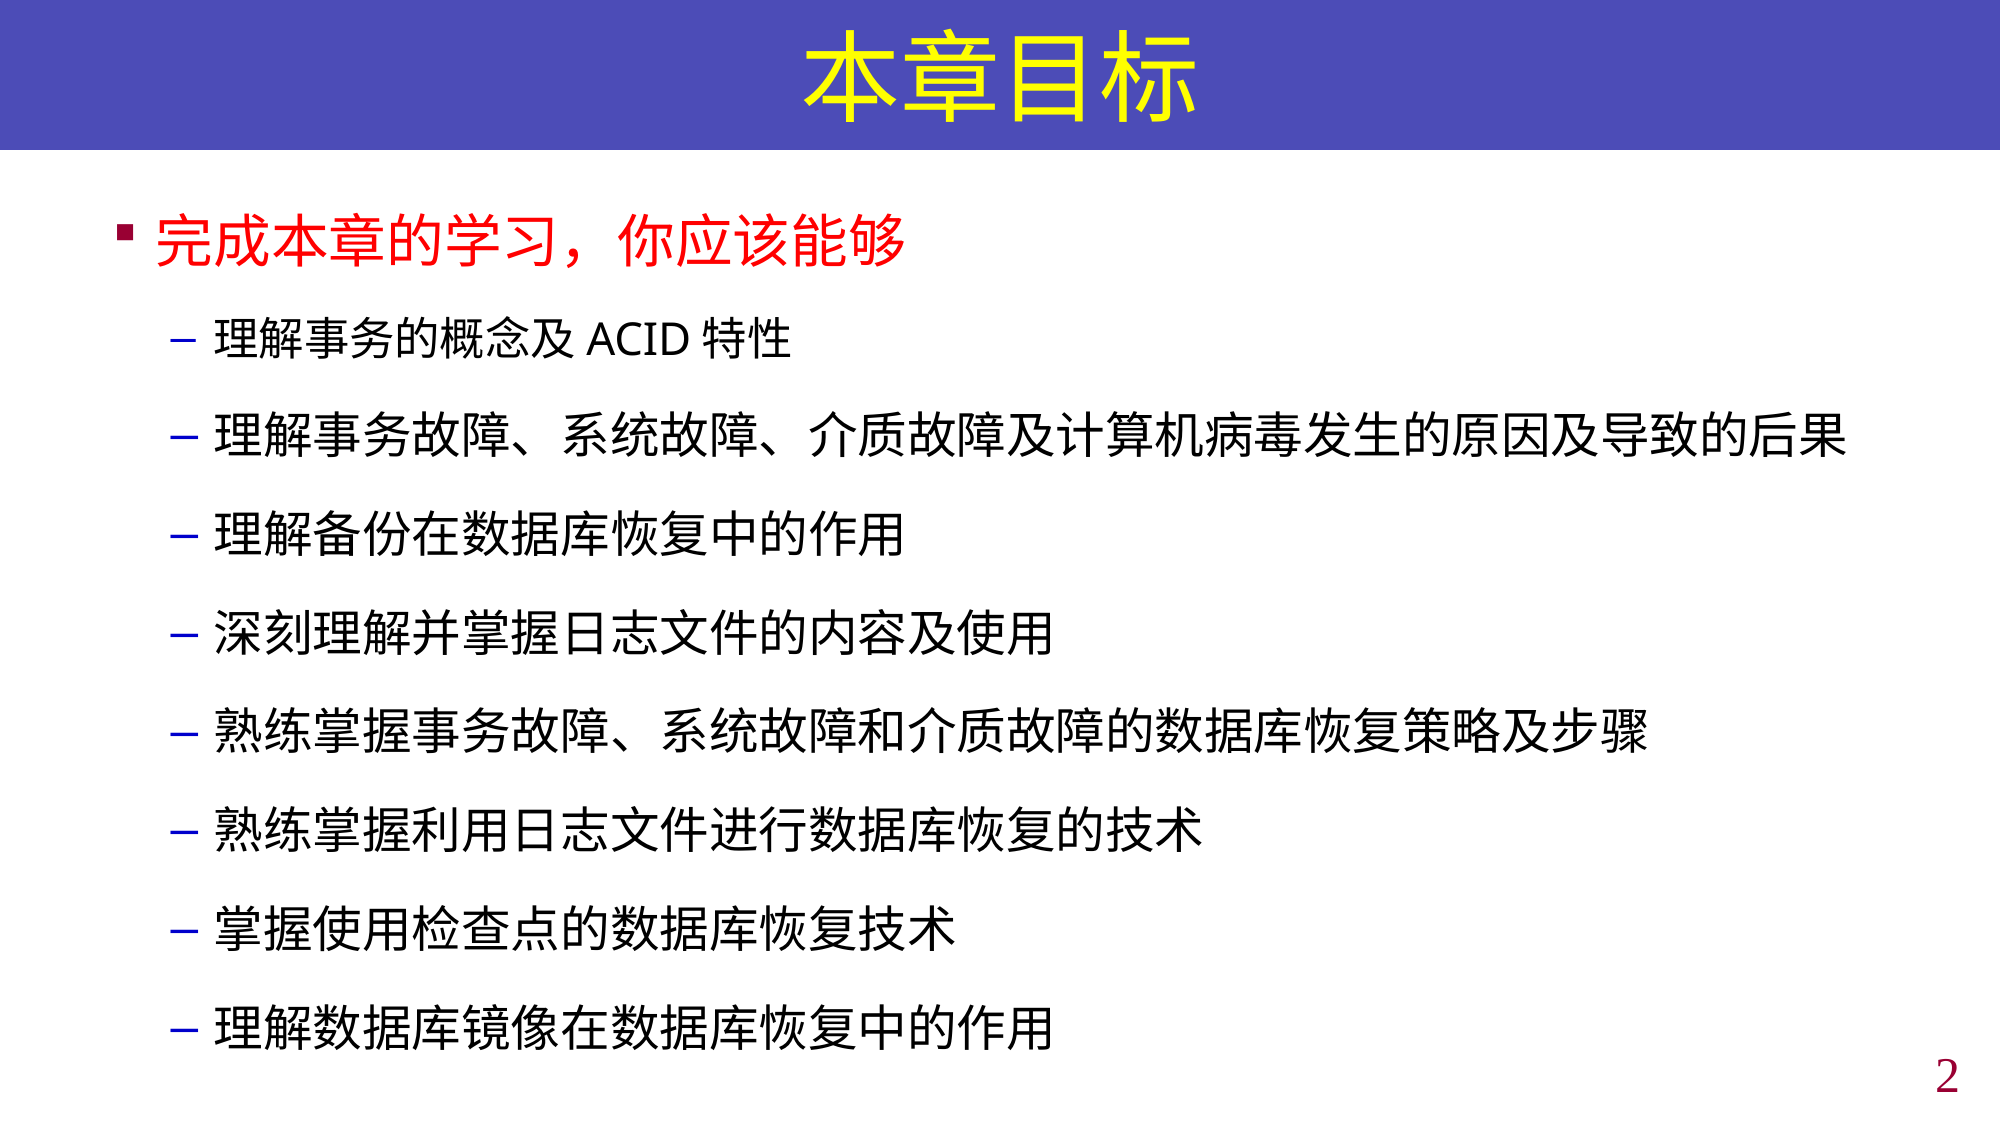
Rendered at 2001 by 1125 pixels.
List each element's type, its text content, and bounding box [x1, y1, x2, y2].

title 本章目标 [0, 0, 2000, 150]
slide_number 1 [1550, 1048, 1975, 1096]
list 完成本章的学习，你应该能够 理解事务的概念及ACID特性 理解事务故障、系统故障、介质故障及计算机病毒发生的原因及导致的后果 理解备份在数据库恢复中的作用 深刻理解并掌握日志文件的内容及使用 熟练掌握事务故障、系统故障和介质故障的数据库恢复策略及步骤 熟练掌握利用日志文件进行数据库恢复的技术 掌握使用检查点的数据库恢复技术 理解数据库镜像在数据库恢复中的作用 [97, 162, 1904, 1073]
